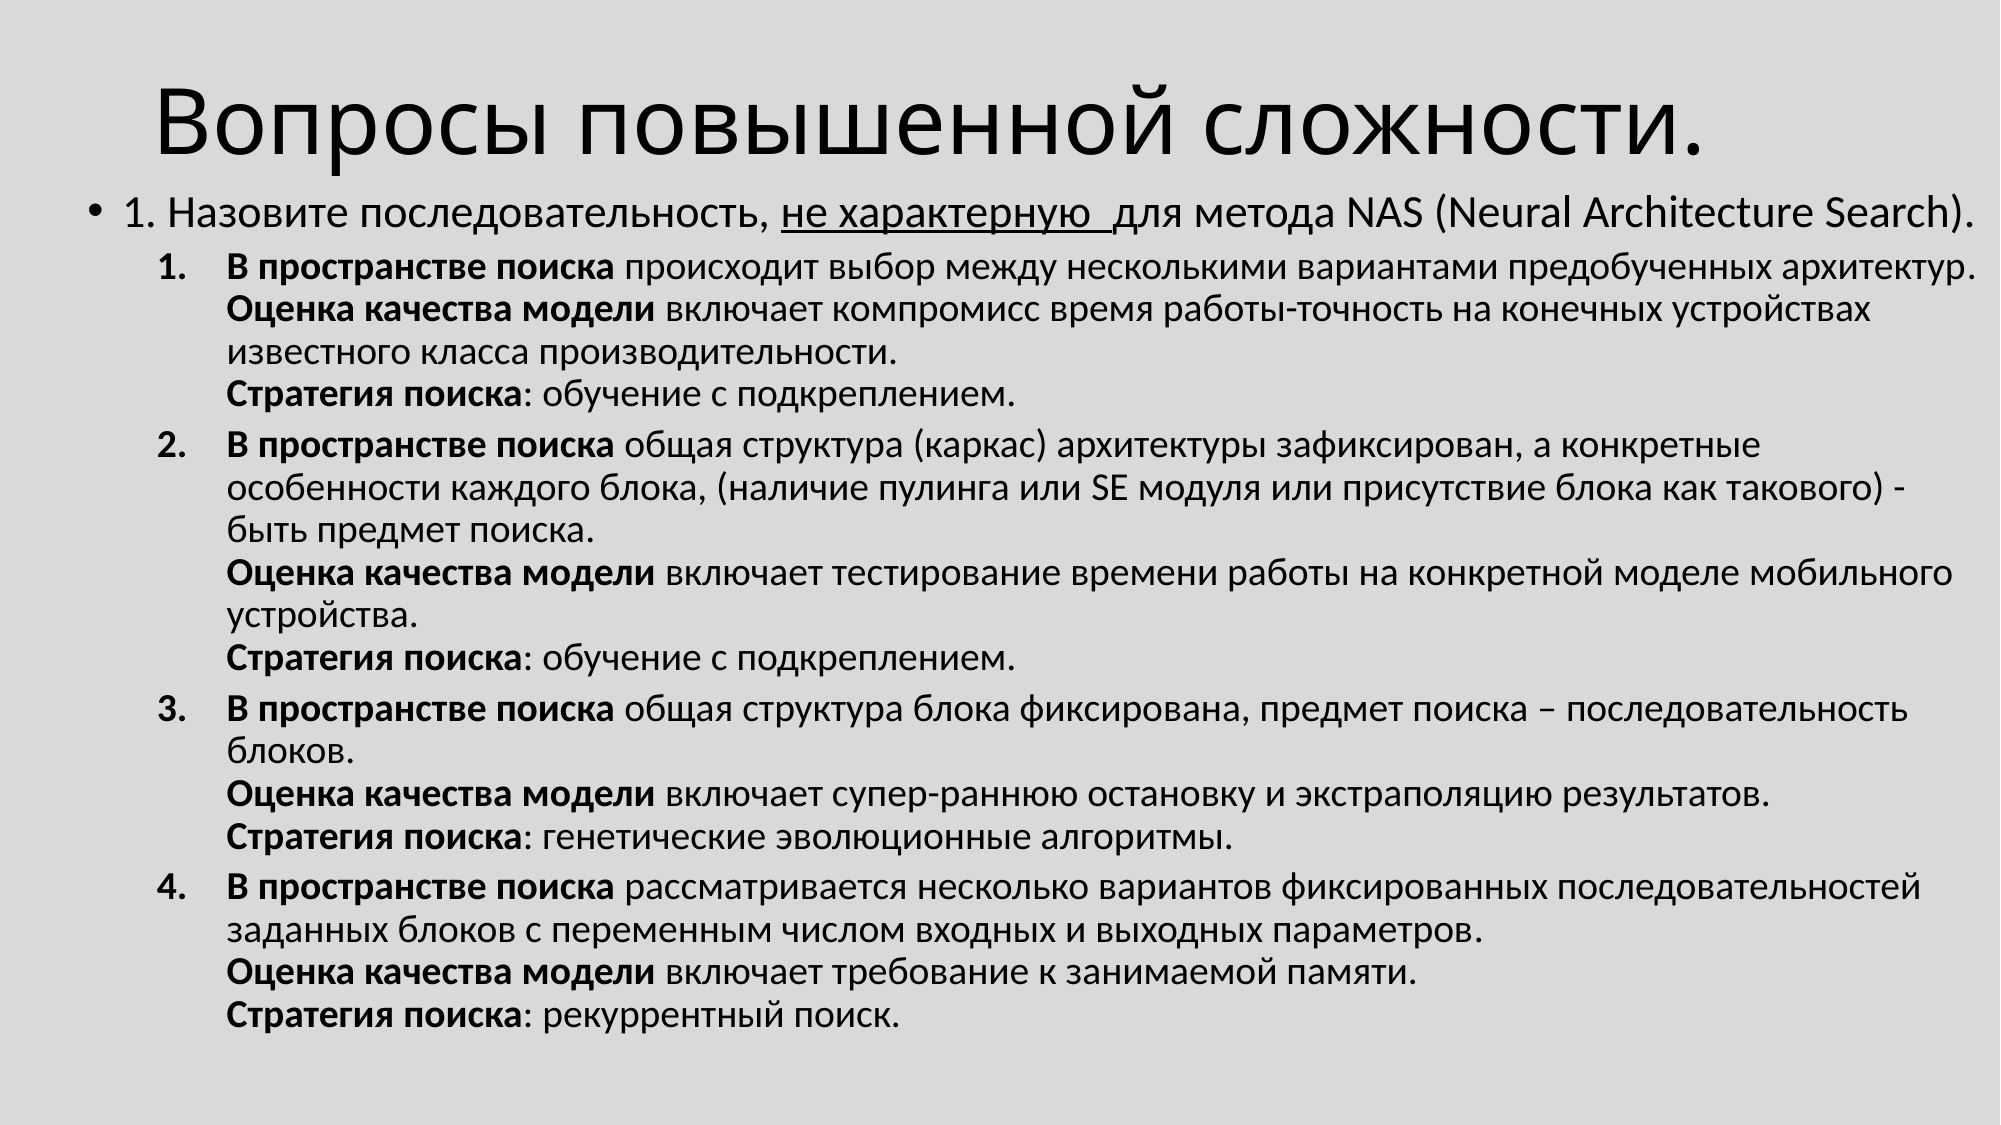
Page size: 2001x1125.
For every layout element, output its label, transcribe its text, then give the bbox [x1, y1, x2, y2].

title Вопросы повышенной сложности. [137, 16, 1863, 179]
list 1. Назовите последовательность, не характерную для метода NAS (Neural Architecture Search). В пространстве поиска происходит выбор между несколькими вариантами предобученных архитектур. Оценка качества модели включает компромисс время работы-точность на конечных устройствах известного класса производительности. Стратегия поиска: обучение с подкреплением. В пространстве поиска общая структура (каркас) архитектуры зафиксирован, а конкретные особенности каждого блока, (наличие пулинга или SE модуля или присутствие блока как такового) - быть предмет поиска. Оценка качества модели включает тестирование времени работы на конкретной моделе мобильного устройства. Стратегия поиска: обучение с подкреплением. В пространстве поиска общая структура блока фиксирована, предмет поиска – последовательность блоков. Оценка качества модели включает супер-раннюю остановку и экстраполяцию результатов. Стратегия поиска: генетические эволюционные алгоритмы. В пространстве поиска рассматривается несколько вариантов фиксированных последовательностей заданных блоков с переменным числом входных и выходных параметров. Оценка качества модели включает требование к занимаемой памяти. Стратегия поиска: рекуррентный поиск. [72, 179, 2000, 1115]
